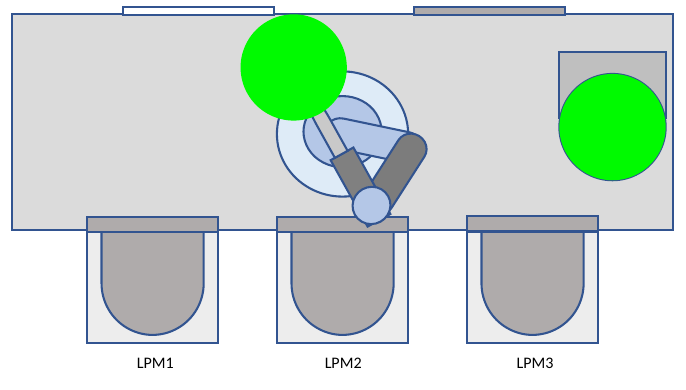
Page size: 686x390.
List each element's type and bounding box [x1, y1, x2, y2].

text_box [275, 120, 349, 198]
text_box [480, 232, 585, 336]
text_box [364, 158, 383, 177]
text_box [11, 13, 353, 231]
text_box [302, 119, 333, 168]
text_box [341, 70, 410, 131]
text_box [351, 185, 392, 226]
text_box [329, 146, 376, 201]
text_box [466, 232, 599, 344]
text_box [372, 132, 428, 211]
text_box [239, 13, 348, 122]
text_box [276, 216, 409, 233]
text_box [312, 111, 350, 160]
text_box [86, 233, 219, 344]
text_box [94, 345, 580, 380]
text_box [413, 6, 566, 16]
text_box [290, 233, 395, 336]
text_box [466, 215, 599, 232]
text_box [559, 51, 666, 181]
text_box [360, 155, 372, 163]
text_box [328, 95, 382, 125]
text_box [332, 117, 412, 160]
text_box [303, 13, 674, 231]
text_box [122, 6, 275, 16]
text_box [86, 216, 219, 233]
text_box [276, 233, 409, 344]
text_box [100, 233, 205, 336]
